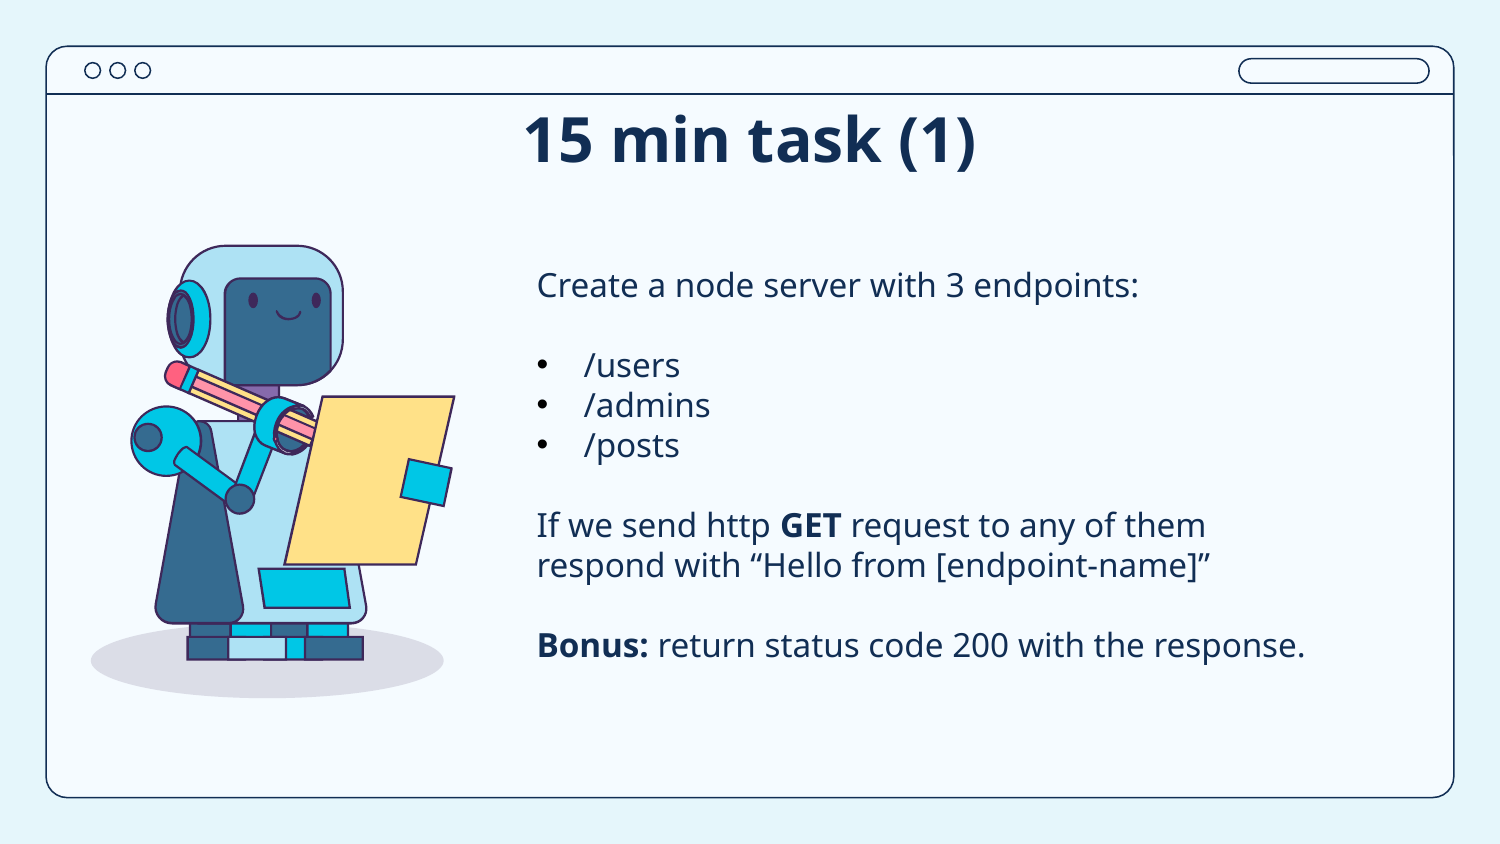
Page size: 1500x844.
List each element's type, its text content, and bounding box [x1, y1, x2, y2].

title 15 min task (1) [118, 85, 1382, 180]
text_box Create a node server with 3 endpoints: /users /admins /posts If we send http GET request to any of them respond with “Hello from [endpoint-name]” Bonus: return status code 200 with the response. [521, 257, 1345, 672]
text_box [90, 244, 456, 699]
